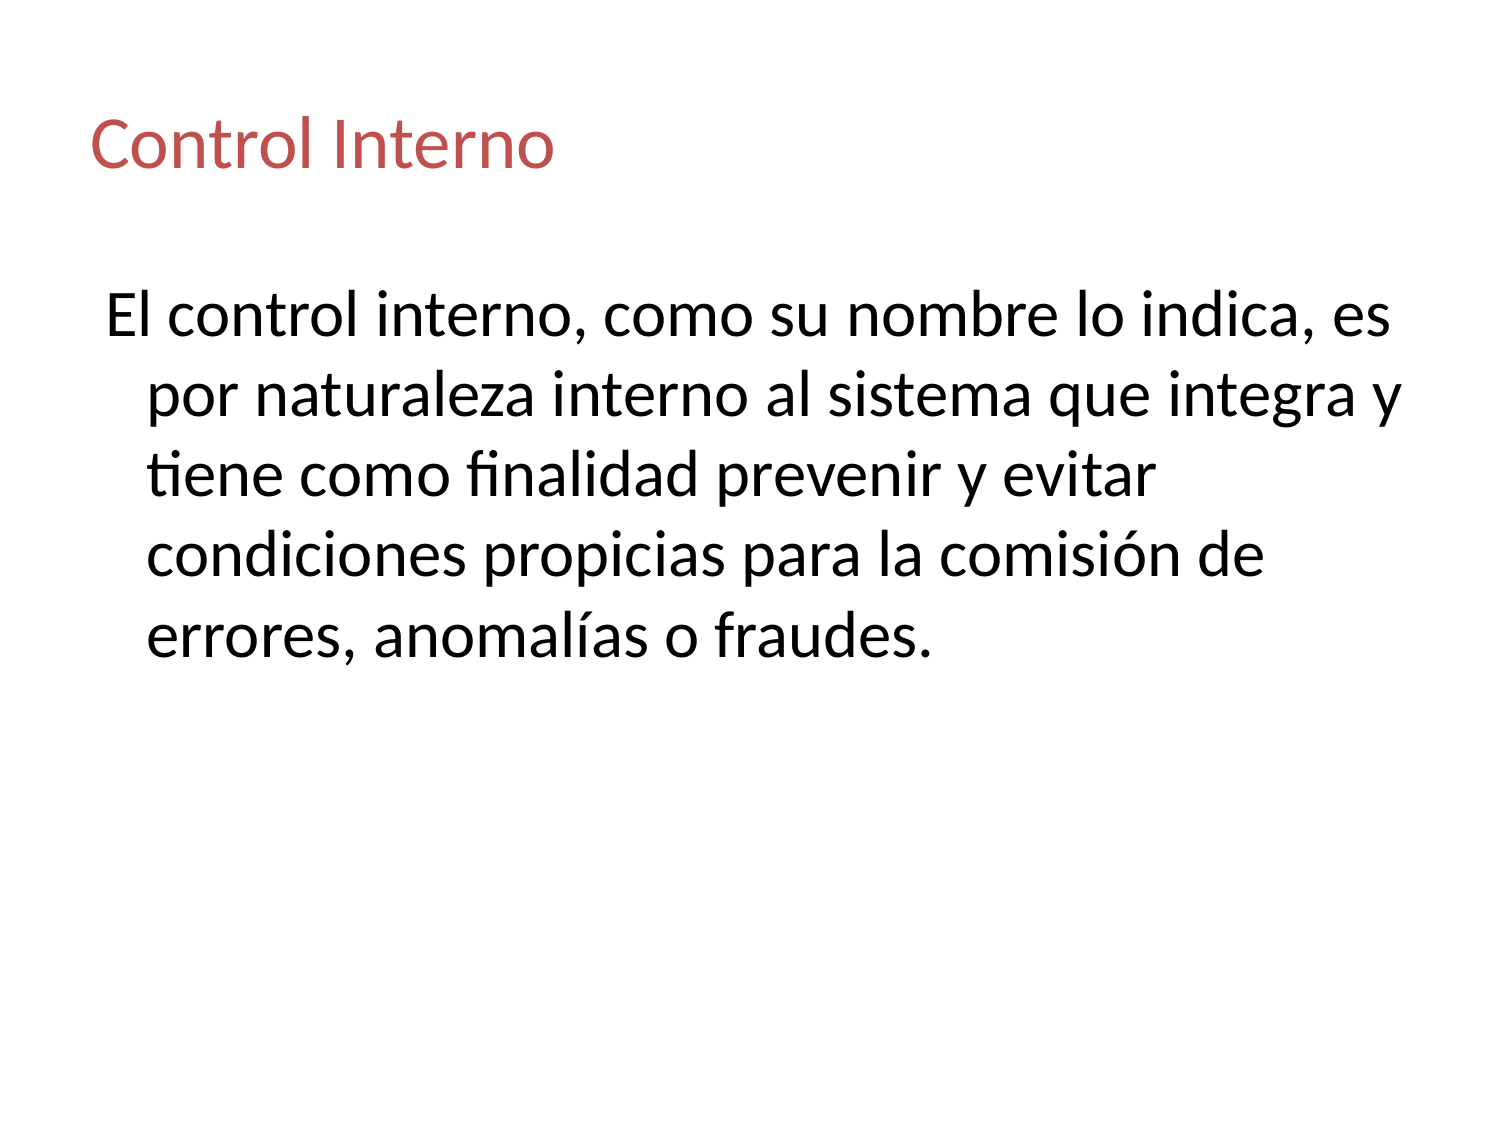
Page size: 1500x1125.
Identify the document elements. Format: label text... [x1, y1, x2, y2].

list El control interno, como su nombre lo indica, es por naturaleza interno al sistema que integra y tiene como finalidad prevenir y evitar condiciones propicias para la comisión de errores, anomalías o fraudes. [75, 262, 1425, 1005]
title Control Interno [75, 45, 1425, 233]
